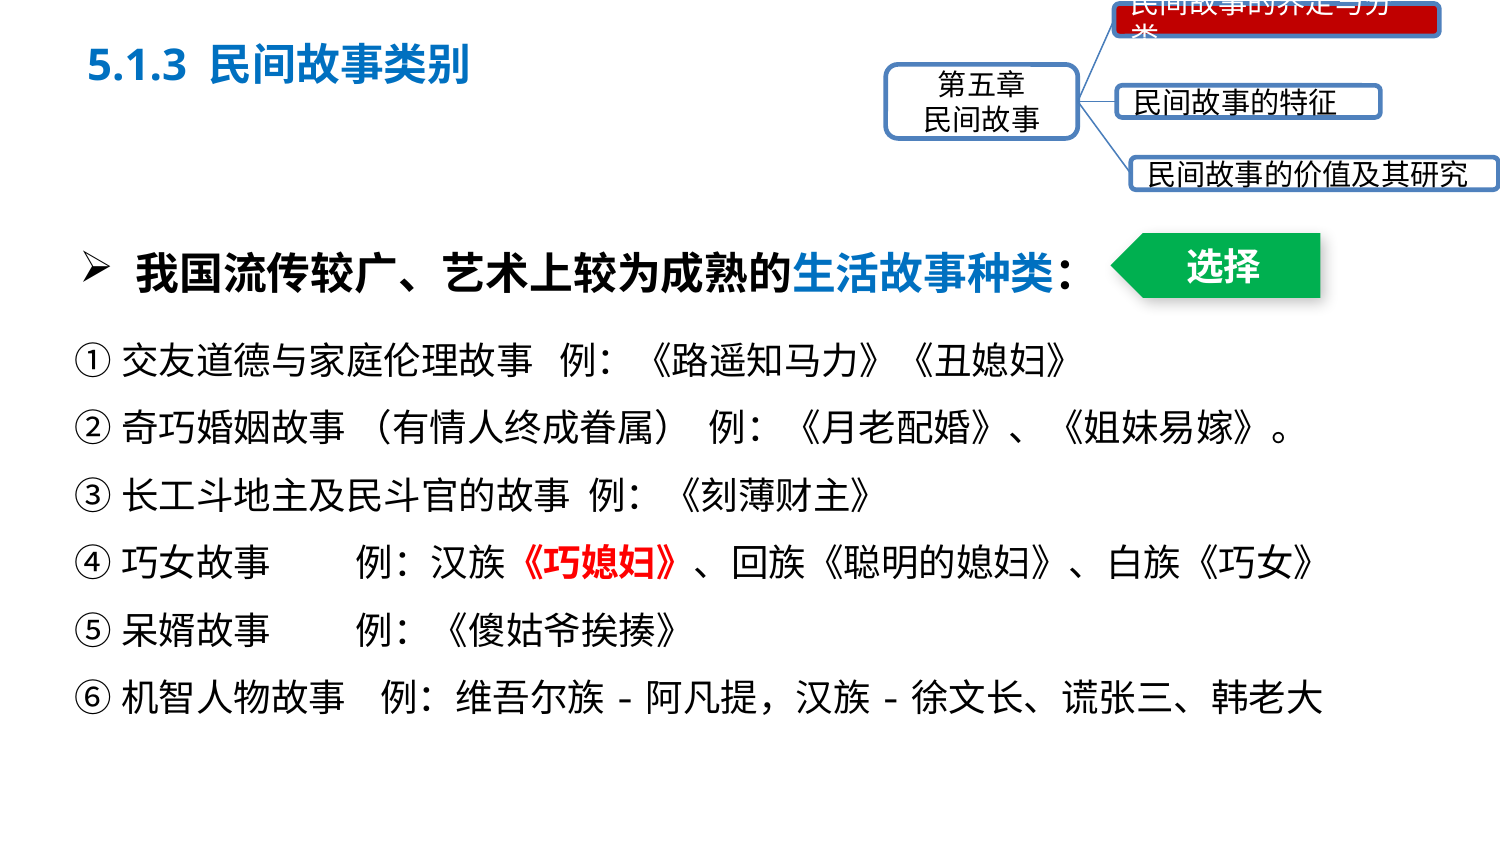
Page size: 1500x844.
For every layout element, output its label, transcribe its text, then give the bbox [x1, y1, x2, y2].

text_box 选择 [1108, 230, 1323, 300]
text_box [885, 3, 1499, 191]
text_box 5.1.3 民间故事类别 [19, 5, 841, 95]
text_box ①交友道德与家庭伦理故事 例：《路遥知马力》《丑媳妇》 ②奇巧婚姻故事 （有情人终成眷属） 例：《月老配婚》、《姐妹易嫁》。 ③长工斗地主及民斗官的故事 例：《刻薄财主》 ④巧女故事 例：汉族《巧媳妇》、回族《聪明的媳妇》、白族《巧女》 ⑤呆婿故事 例：《傻姑爷挨揍》 ⑥机智人物故事 例：维吾尔族-阿凡提，汉族-徐文长、谎张三、韩老大 [63, 308, 1423, 725]
text_box 我国流传较广、艺术上较为成熟的生活故事种类： [68, 214, 1110, 305]
